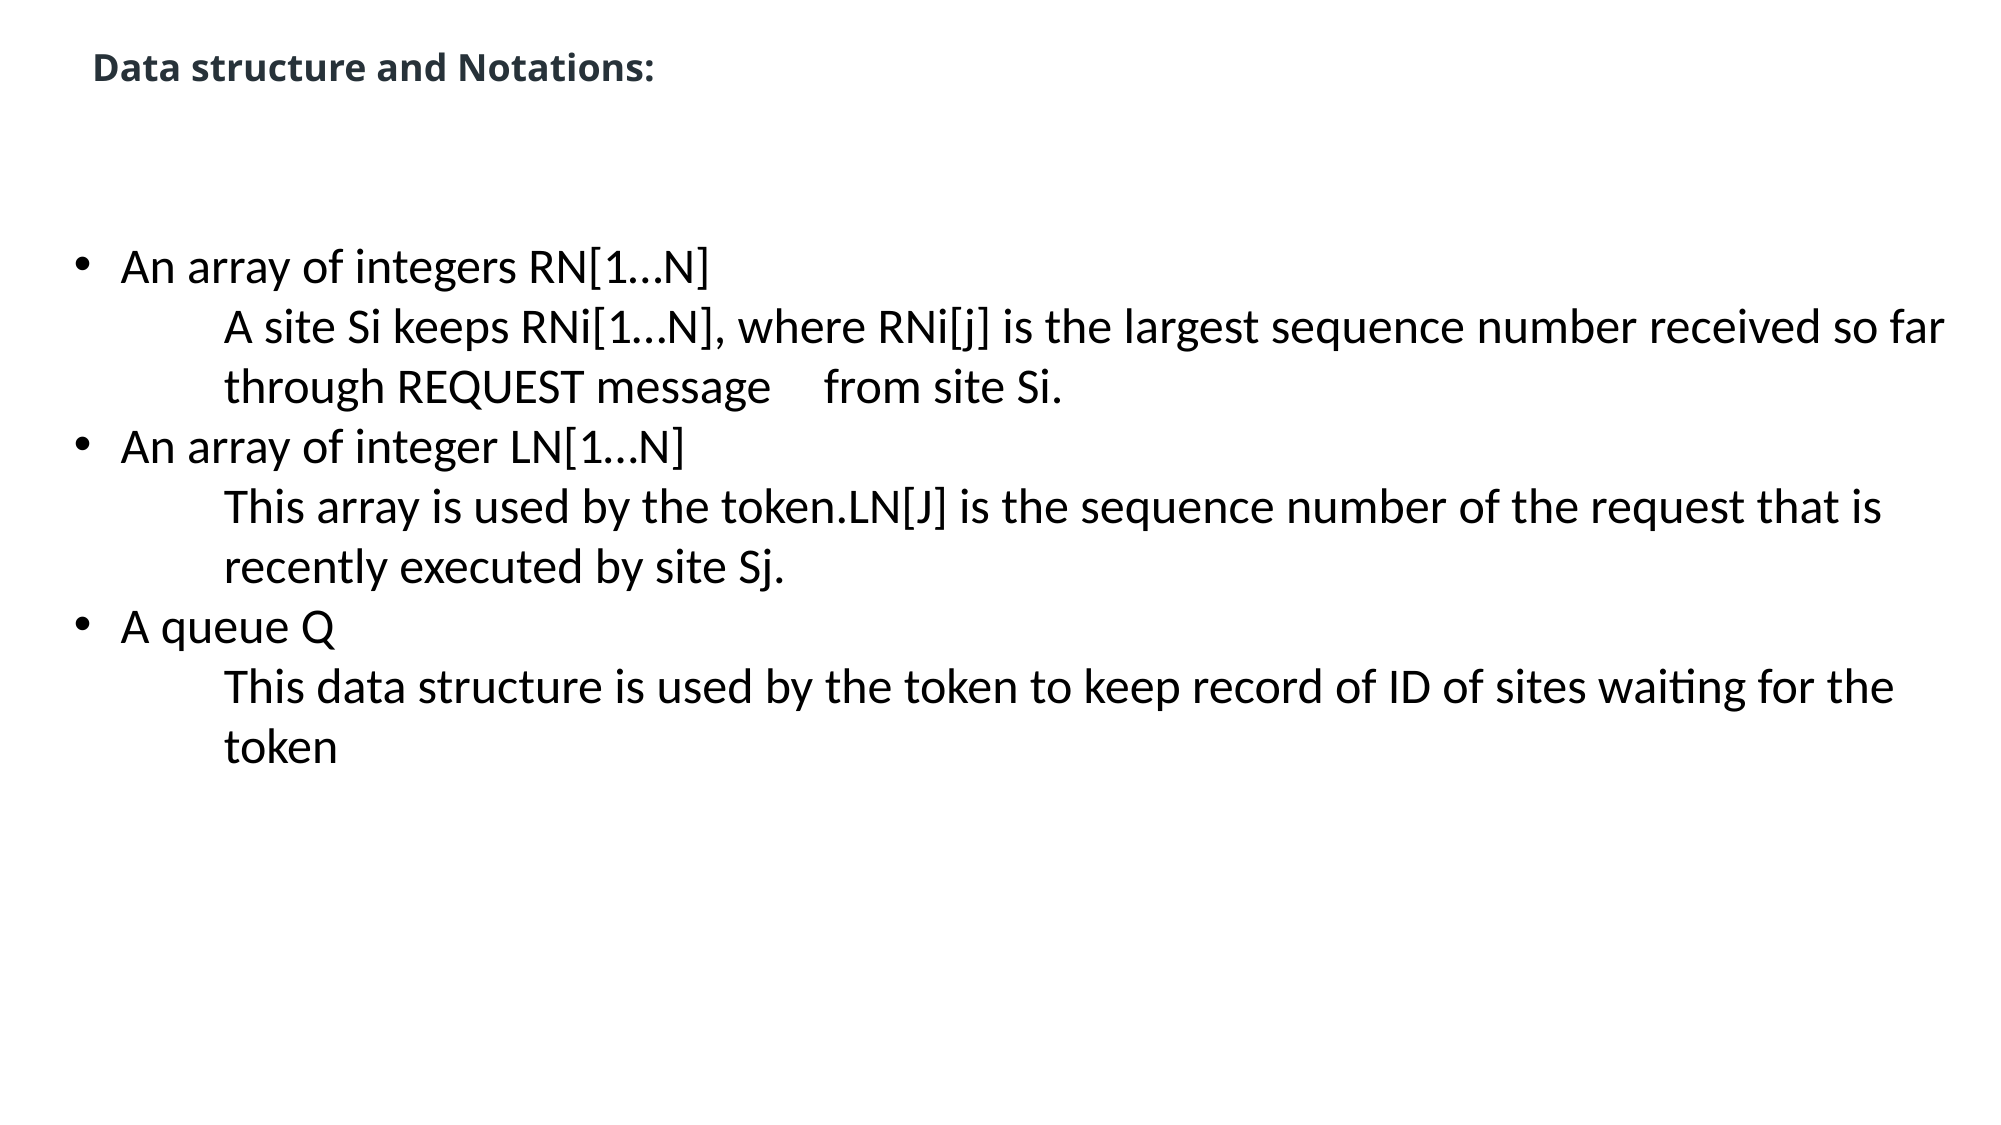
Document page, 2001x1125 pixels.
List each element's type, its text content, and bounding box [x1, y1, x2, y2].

text_box Data structure and Notations: [77, 36, 1078, 97]
text_box An array of integers RN[1…N] A site Si keeps RNi[1…N], where RNi[j] is the largest sequence number received so far through REQUEST message from site Si. An array of integer LN[1…N] This array is used by the token.LN[J] is the sequence number of the request that is recently executed by site Sj. A queue Q This data structure is used by the token to keep record of ID of sites waiting for the token [59, 166, 1982, 782]
